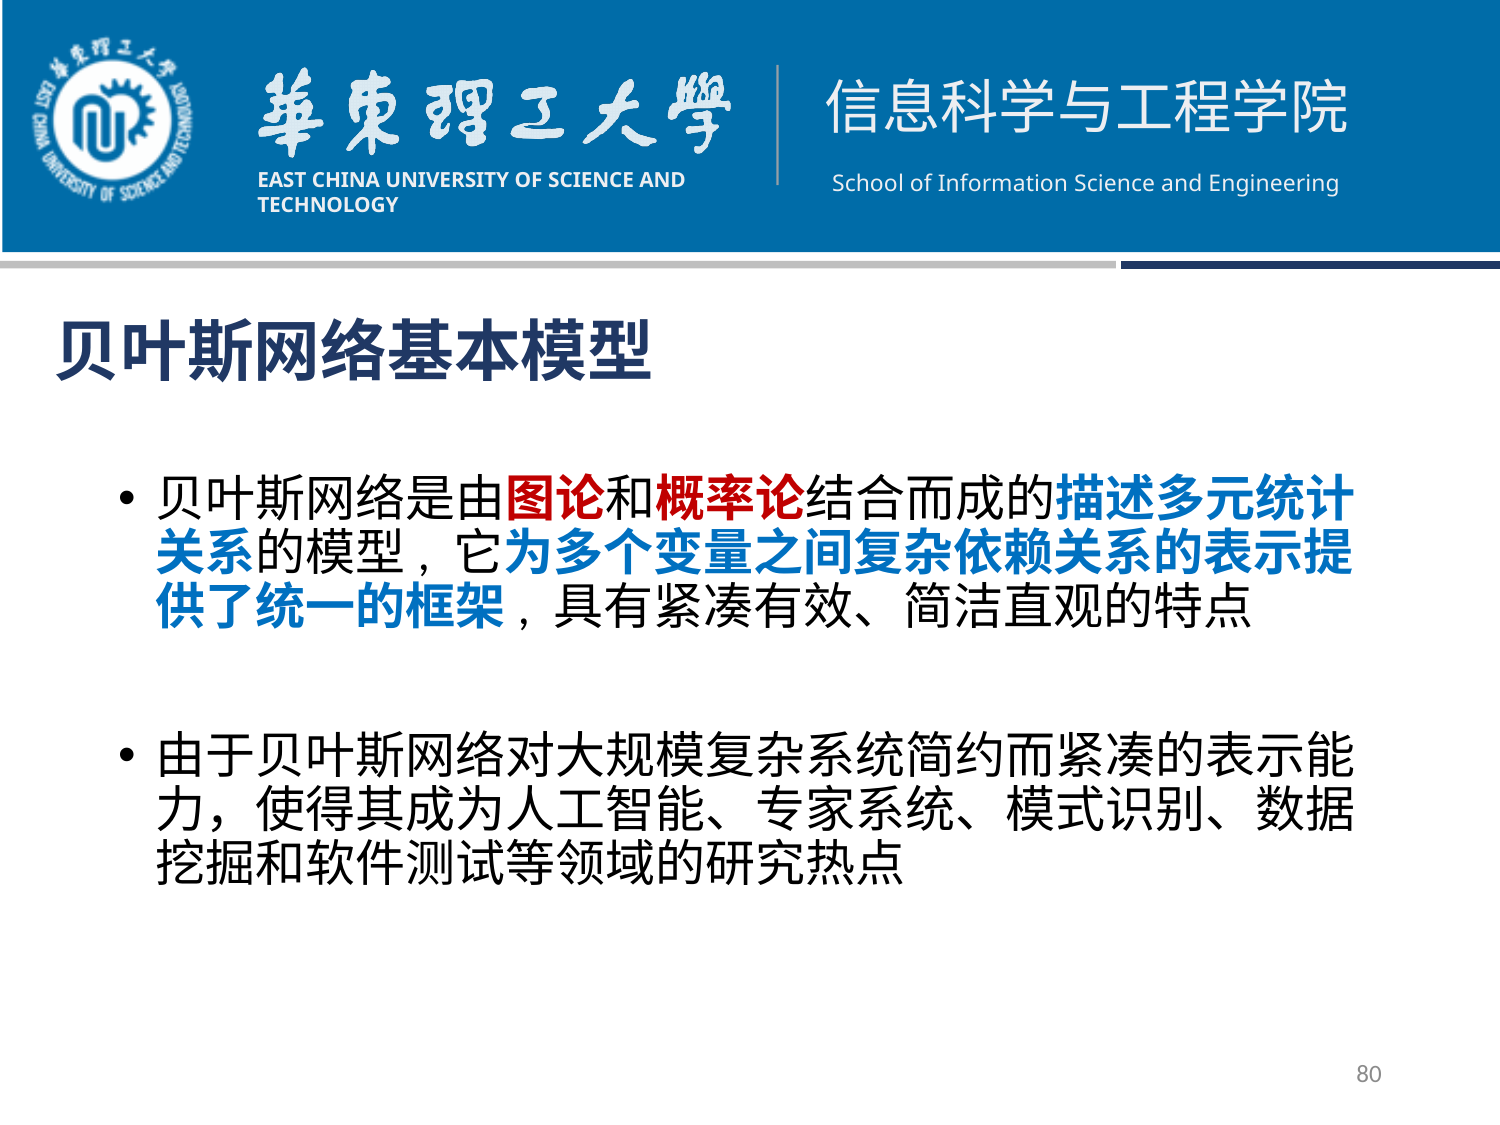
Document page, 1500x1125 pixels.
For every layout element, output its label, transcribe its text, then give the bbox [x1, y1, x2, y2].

slide_number 80 [1059, 1042, 1397, 1103]
picture [22, 32, 202, 214]
text_box 贝叶斯网络基本模型 [42, 272, 1337, 436]
list 贝叶斯网络是由图论和概率论结合而成的描述多元统计关系的模型, 它为多个变量之间复杂依赖关系的表示提供了统一的框架, 具有紧凑有效、简洁直观的特点 由于贝叶斯网络对大规模复杂系统简约而紧凑的表示能力，使得其成为人工智能、专家系统、模式识别、数据挖掘和软件测试等领域的研究热点 [103, 465, 1397, 1067]
